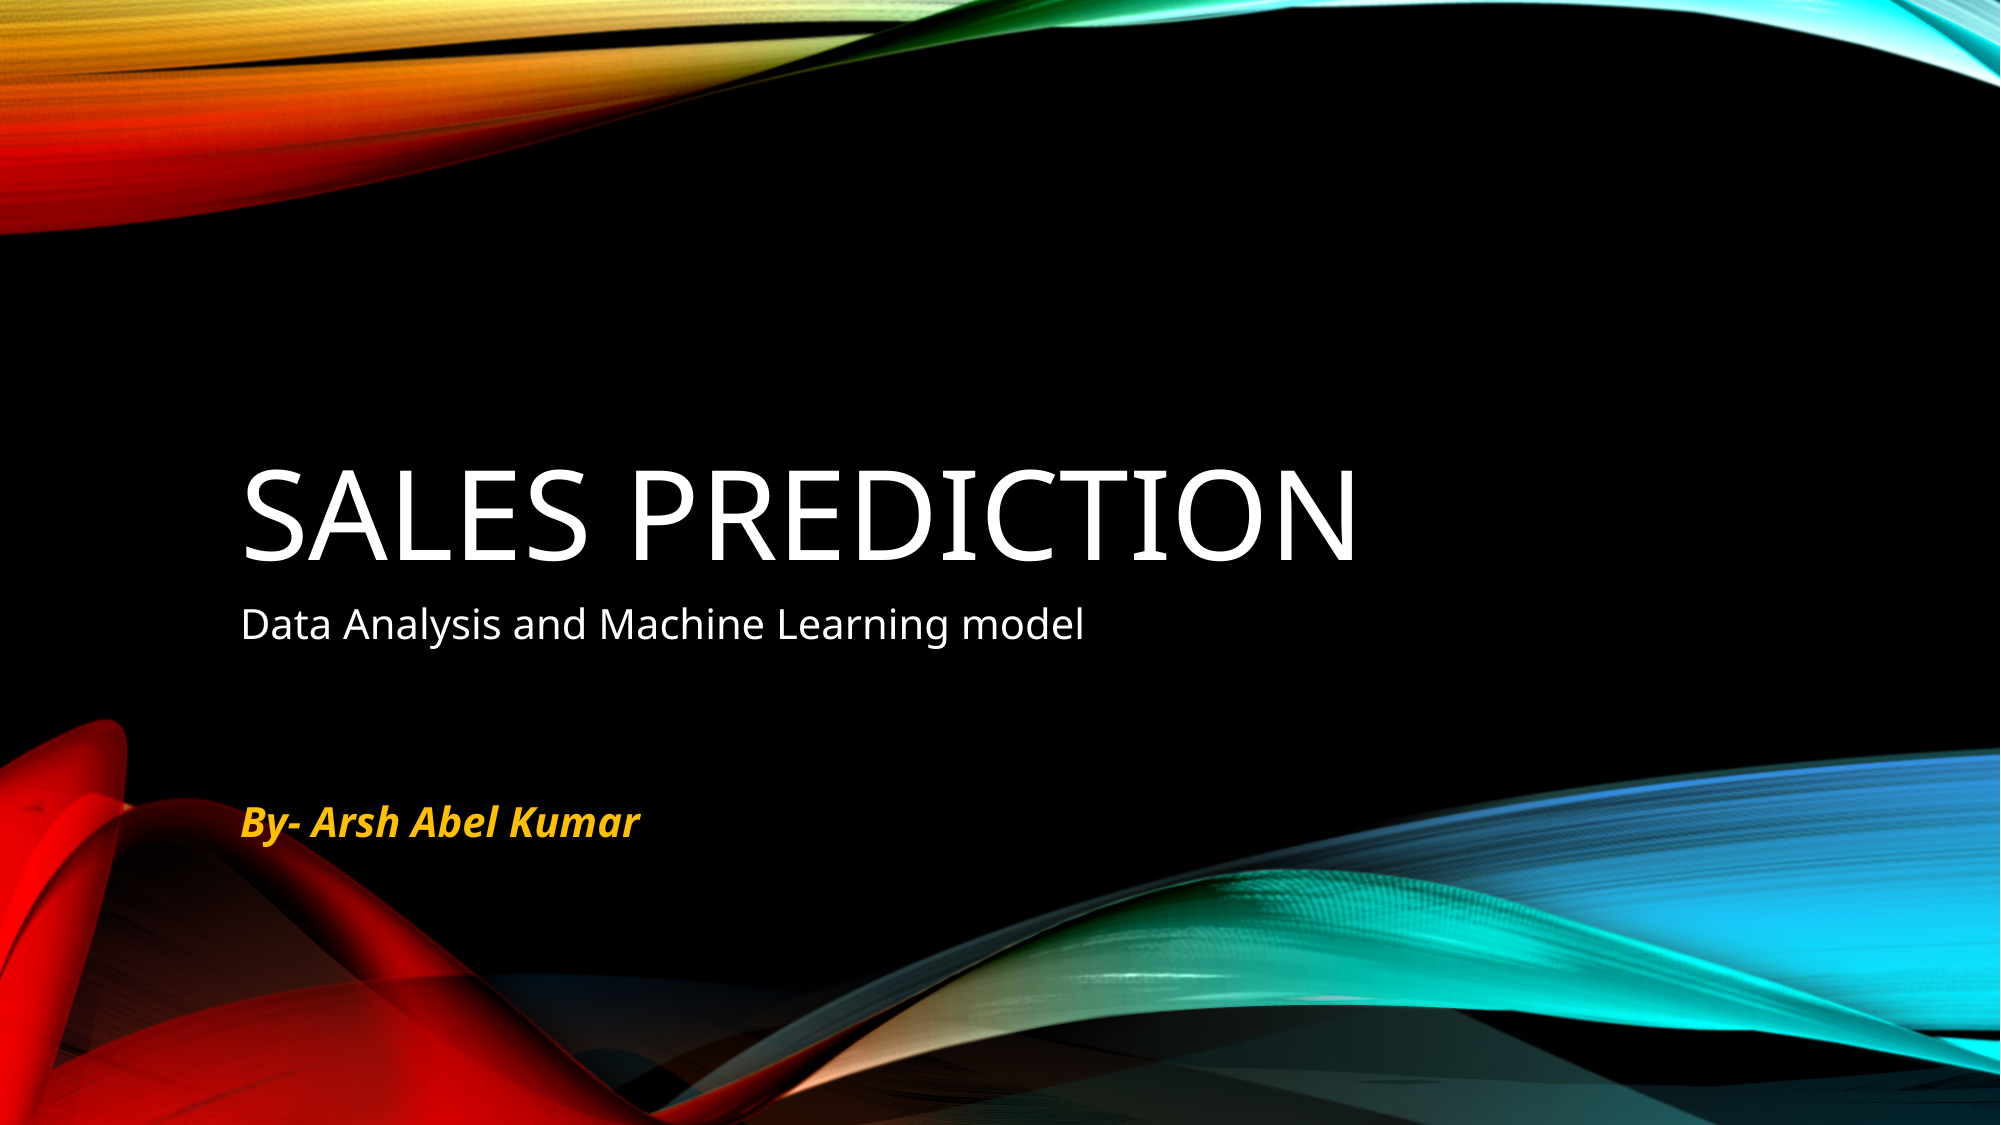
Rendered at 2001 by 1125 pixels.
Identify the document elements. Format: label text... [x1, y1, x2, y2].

title Sales prediction [225, 295, 1775, 595]
picture [0, 0, 2000, 237]
picture [0, 717, 2000, 1125]
subtitle Data Analysis and Machine Learning model By- Arsh Abel Kumar [225, 595, 1775, 858]
